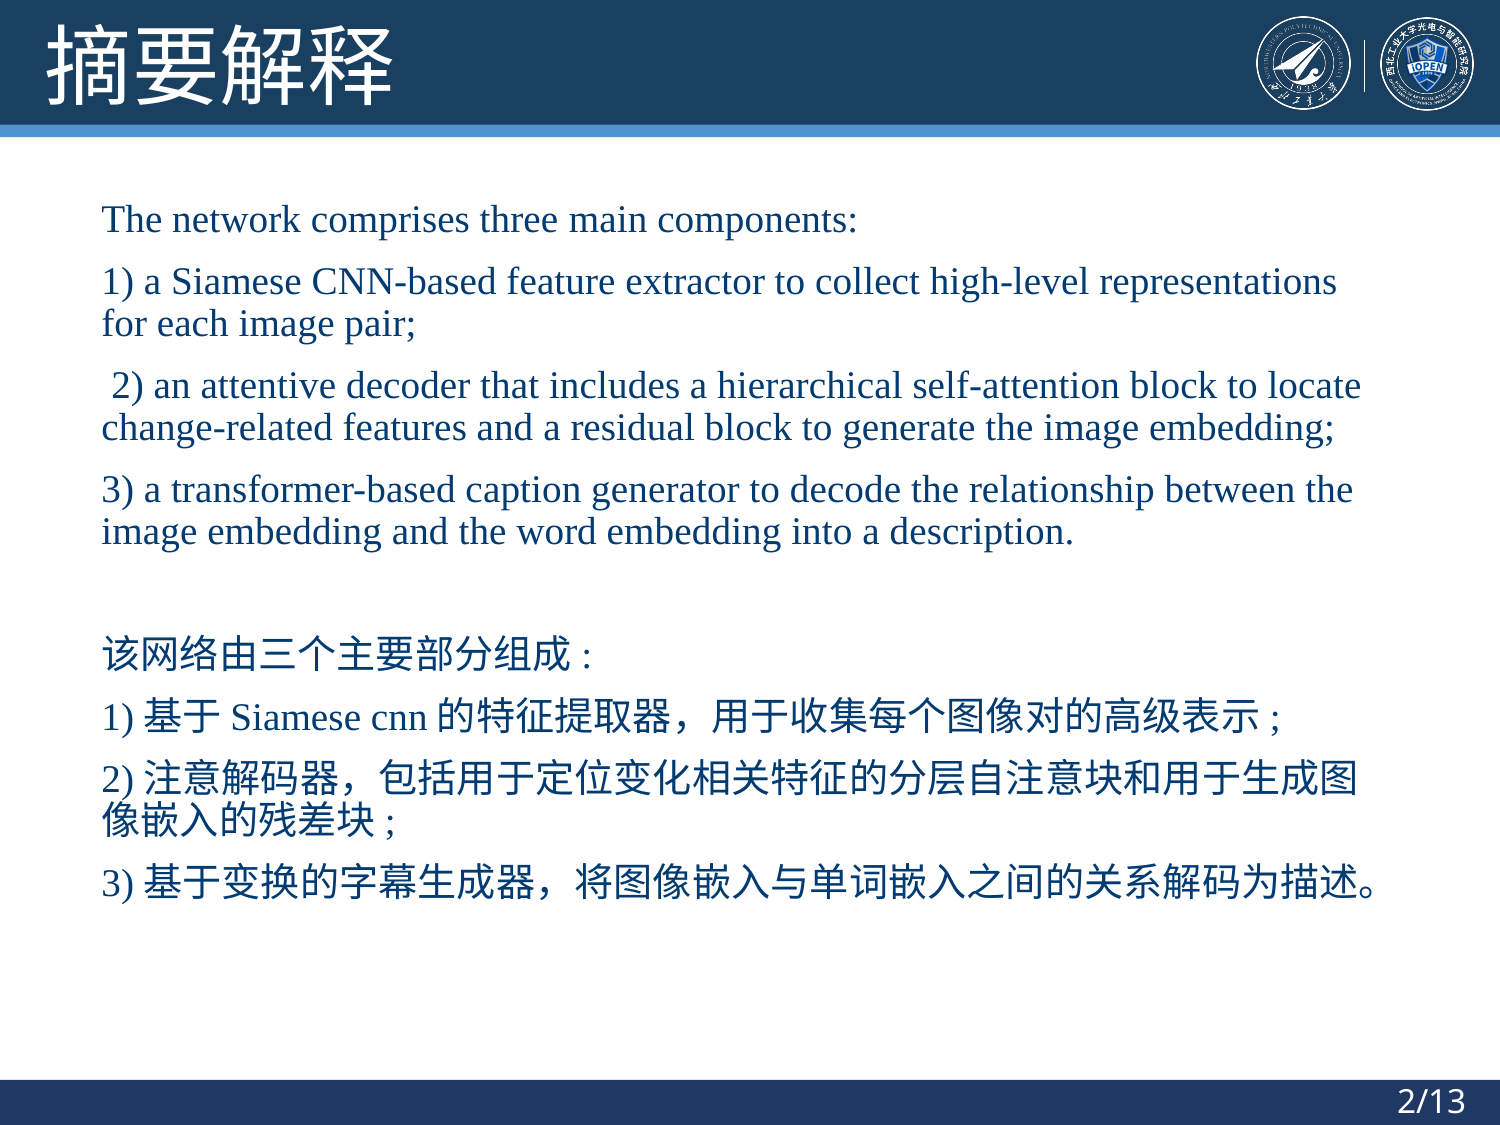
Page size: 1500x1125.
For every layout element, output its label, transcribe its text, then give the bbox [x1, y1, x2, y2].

slide_number 2/13 [1143, 1072, 1482, 1125]
picture [1256, 16, 1351, 110]
picture [1380, 17, 1474, 111]
list 摘要解释 [29, 15, 1155, 111]
list The network comprises three main components: 1) a Siamese CNN-based feature extractor to collect high-level representations for each image pair; 2) an attentive decoder that includes a hierarchical self-attention block to locate change-related features and a residual block to generate the image embedding; 3) a transformer-based caption generator to decode the relationship between the image embedding and the word embedding into a description. 该网络由三个主要部分组成: 1)基于Siamese cnn的特征提取器，用于收集每个图像对的高级表示; 2)注意解码器，包括用于定位变化相关特征的分层自注意块和用于生成图像嵌入的残差块; 3)基于变换的字幕生成器，将图像嵌入与单词嵌入之间的关系解码为描述。 [86, 191, 1381, 934]
